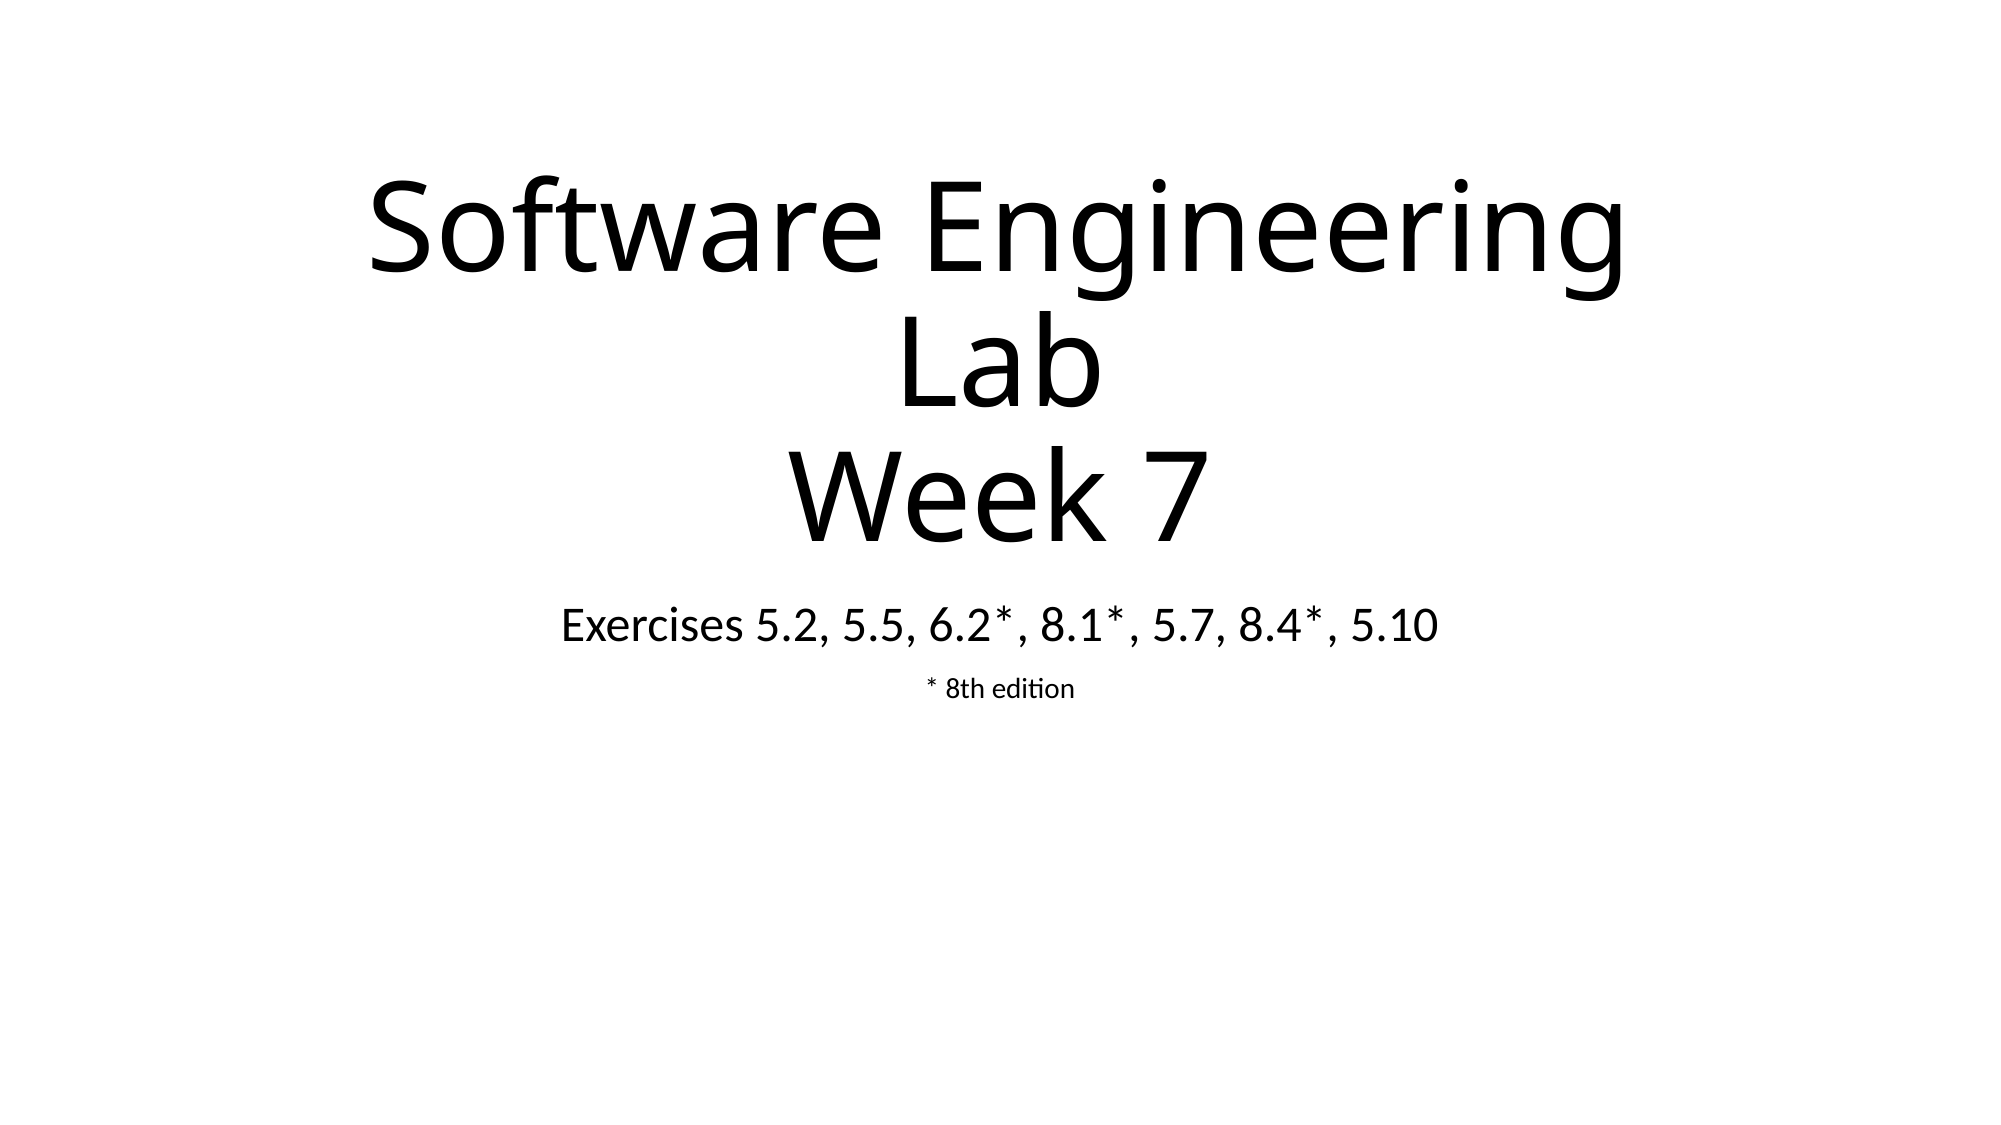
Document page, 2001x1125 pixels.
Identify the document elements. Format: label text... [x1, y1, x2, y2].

subtitle Exercises 5.2, 5.5, 6.2*, 8.1*, 5.7, 8.4*, 5.10 * 8th edition [249, 590, 1750, 863]
title Software Engineering Lab Week 7 [249, 184, 1750, 576]
